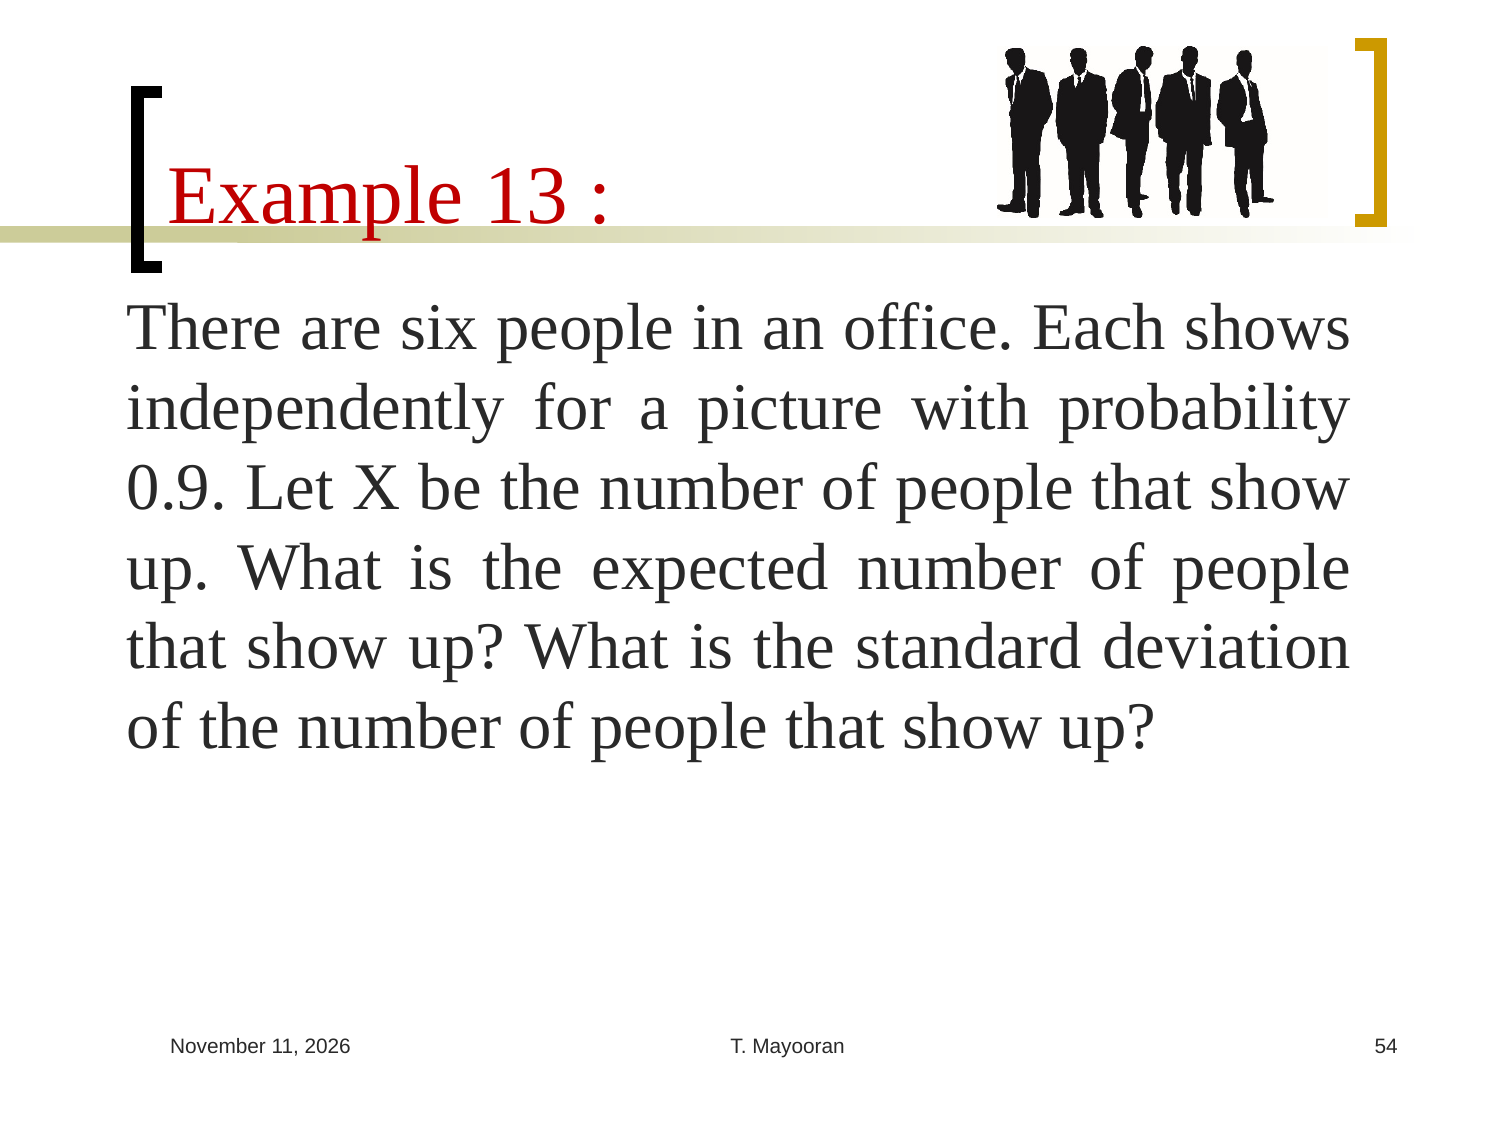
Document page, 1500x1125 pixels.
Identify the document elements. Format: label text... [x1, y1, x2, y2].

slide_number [154, 1024, 468, 1101]
slide_number 54 [1099, 1024, 1413, 1101]
list There are six people in an office. Each shows independently for a picture with probability 0.9. Let X be the number of people that show up. What is the expected number of people that show up? What is the standard deviation of the number of people that show up? [111, 275, 1369, 950]
picture [997, 46, 1328, 218]
title Example 13 : [152, 15, 1328, 248]
footer T. Mayooran [549, 1024, 1026, 1101]
